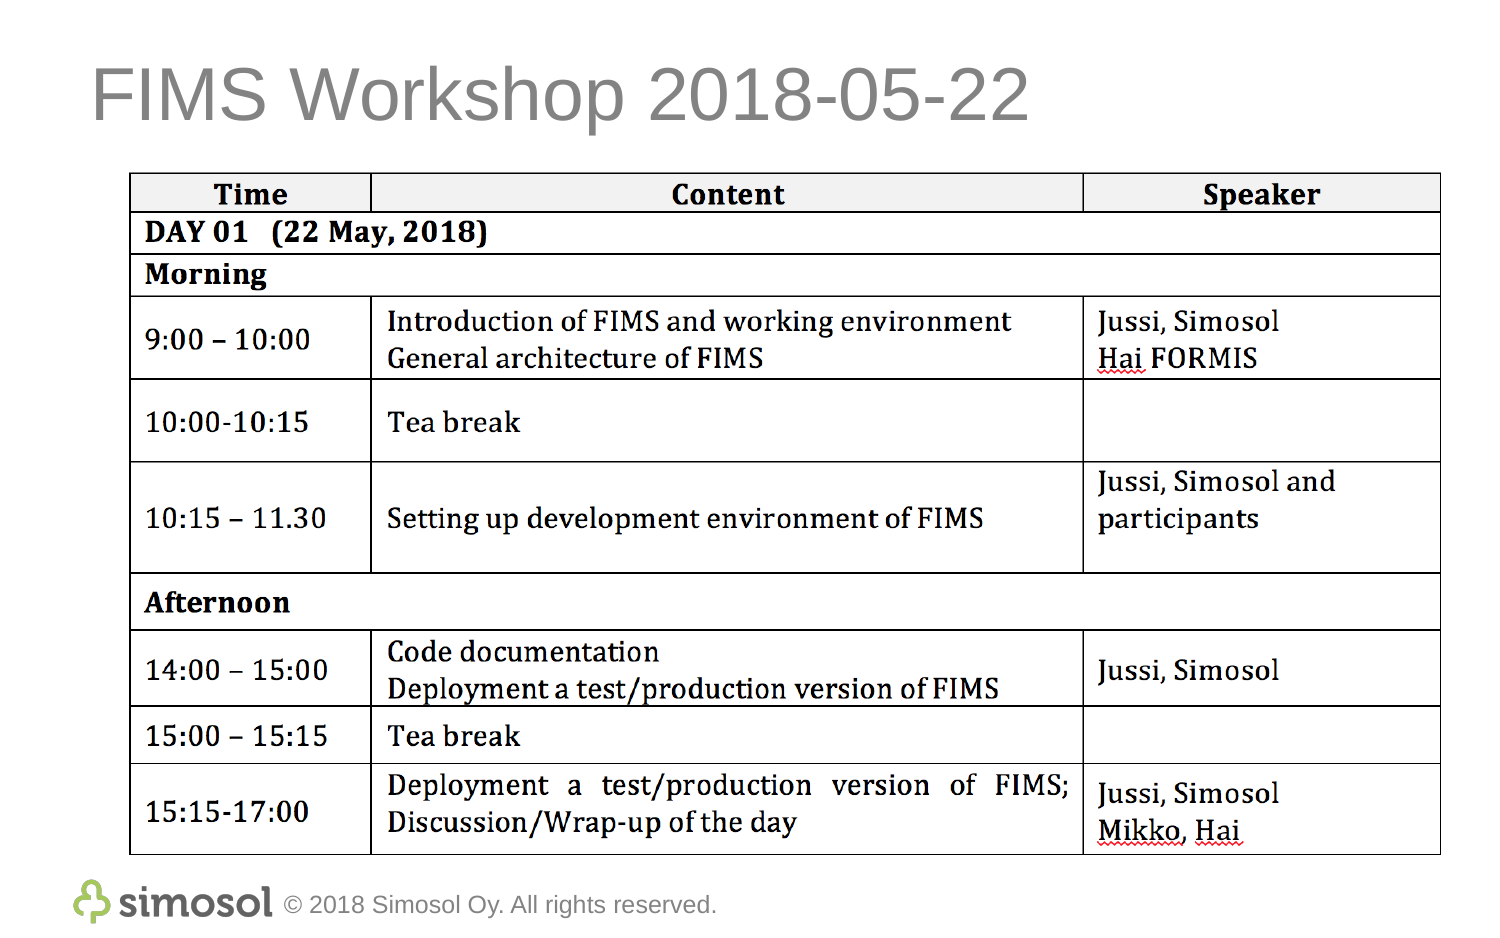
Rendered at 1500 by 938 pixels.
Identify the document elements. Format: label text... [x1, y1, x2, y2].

picture [73, 878, 273, 924]
picture [122, 167, 1446, 860]
title FIMS Workshop 2018-05-22 [75, 30, 1425, 152]
